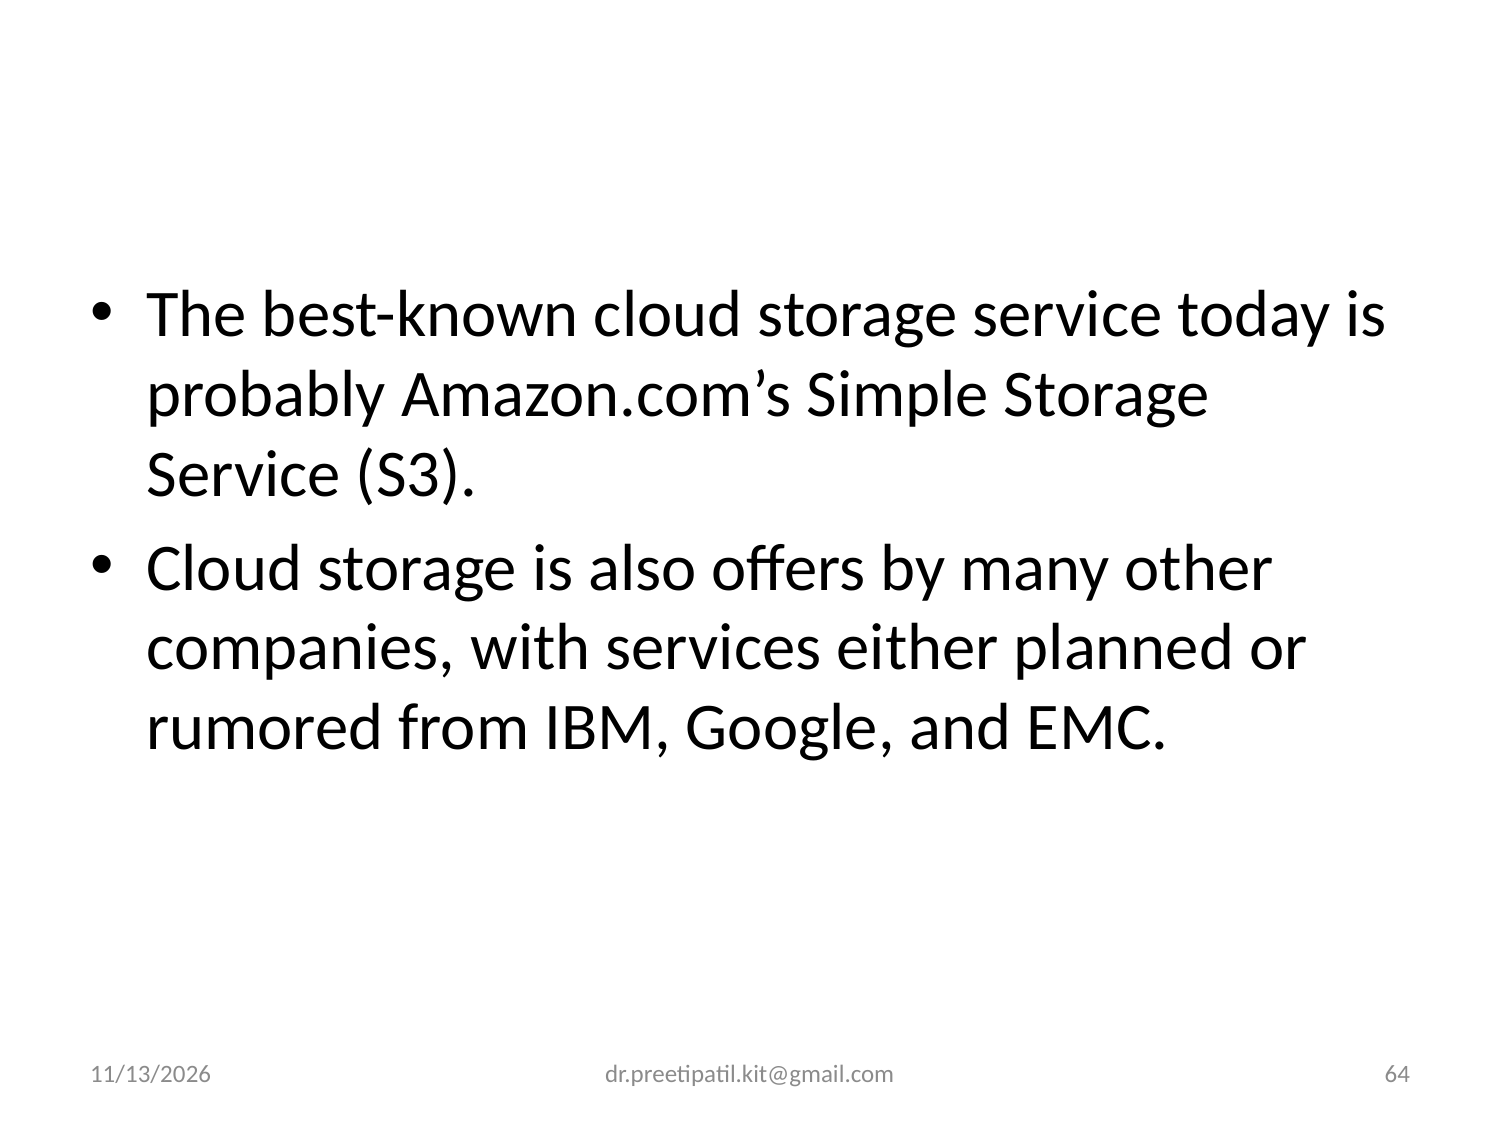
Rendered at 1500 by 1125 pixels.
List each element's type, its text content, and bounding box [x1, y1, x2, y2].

list The best-known cloud storage service today is probably Amazon.com’s Simple Storage Service (S3). Cloud storage is also offers by many other companies, with services either planned or rumored from IBM, Google, and EMC. [75, 262, 1425, 1005]
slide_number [75, 1042, 425, 1103]
slide_number 64 [1074, 1042, 1425, 1103]
footer dr.preetipatil.kit@gmail.com [512, 1042, 988, 1103]
